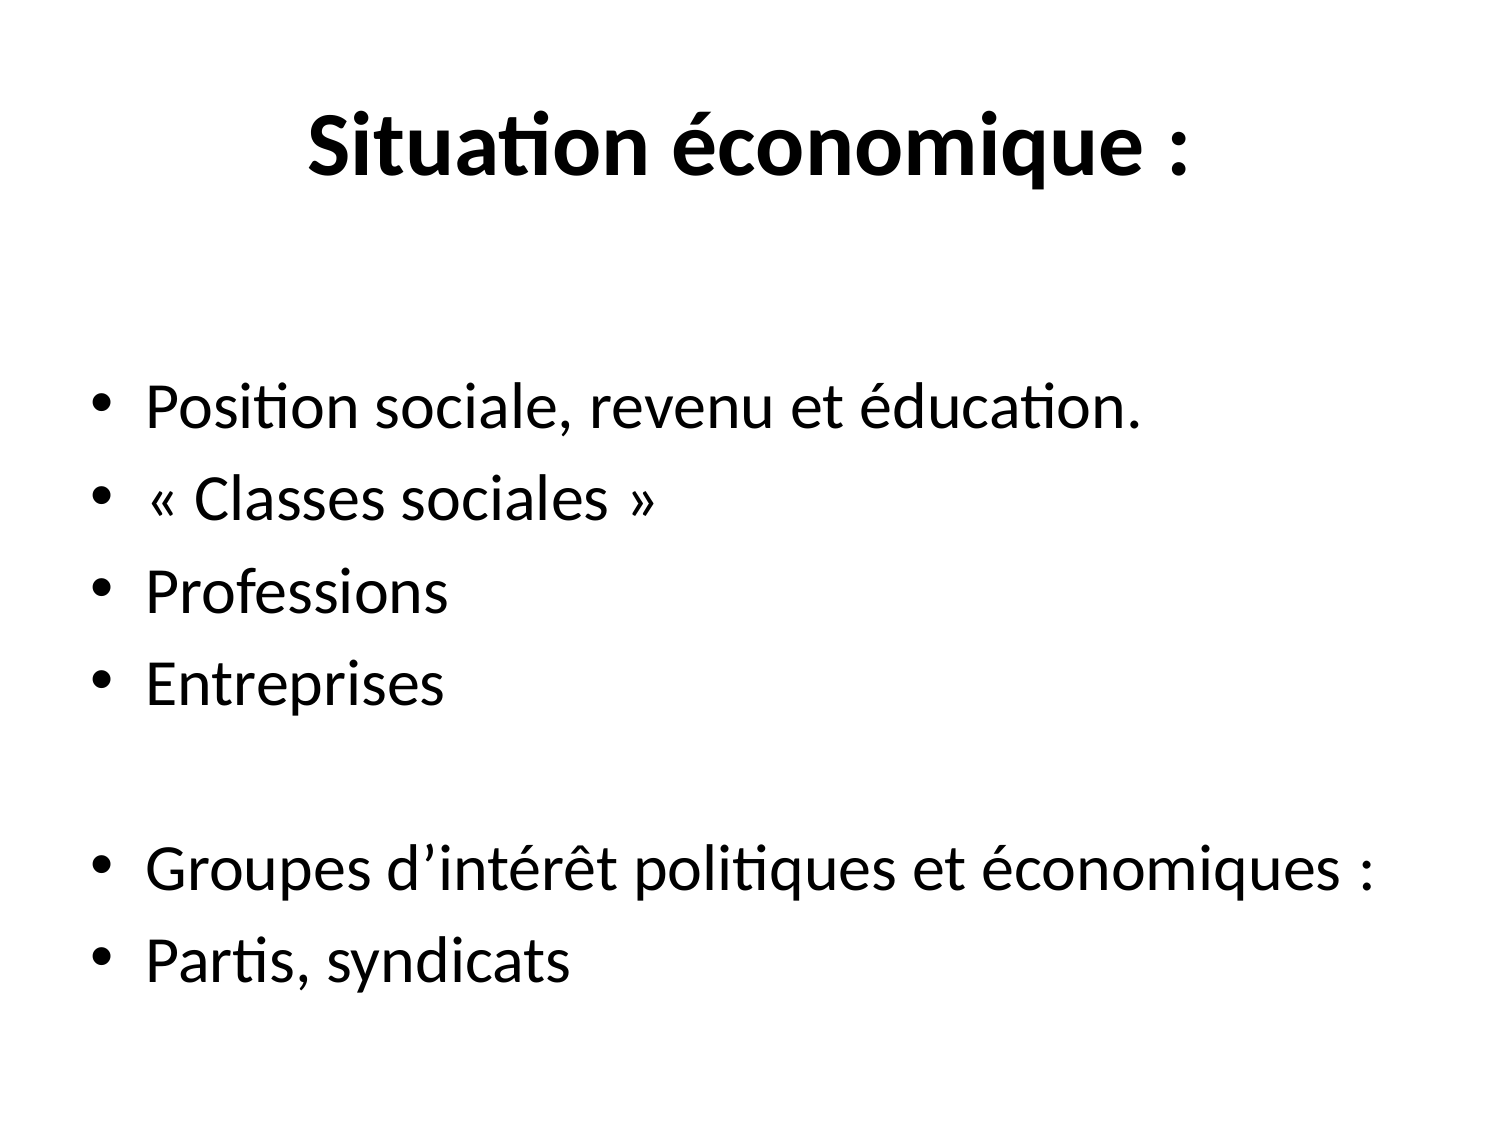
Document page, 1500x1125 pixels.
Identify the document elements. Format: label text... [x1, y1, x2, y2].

title Situation économique : [75, 45, 1425, 233]
list Position sociale, revenu et éducation. « Classes sociales » Professions Entreprises Groupes d’intérêt politiques et économiques : Partis, syndicats [75, 262, 1425, 1005]
